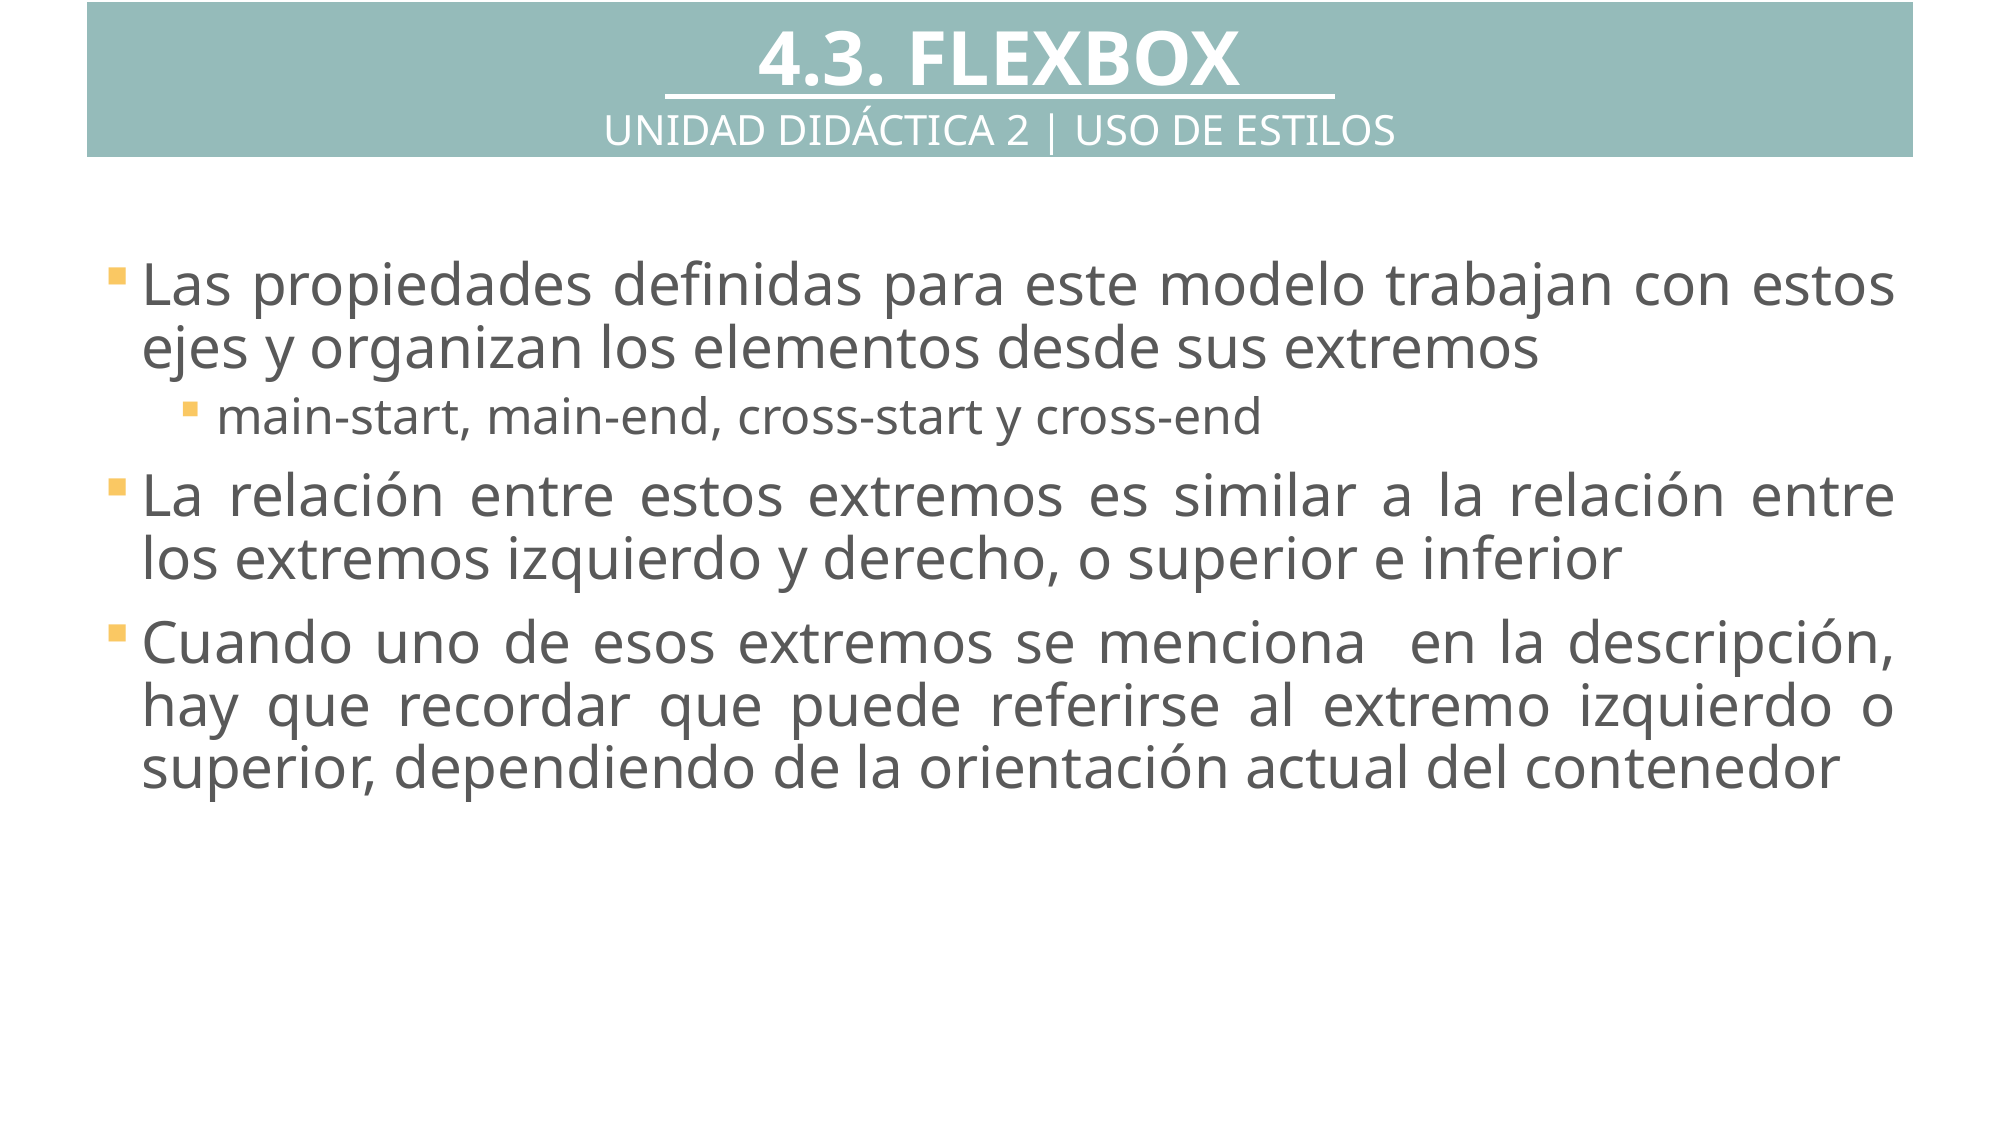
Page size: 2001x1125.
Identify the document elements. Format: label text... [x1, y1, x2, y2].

text_box 4.3. FLEXBOX [87, 2, 1913, 102]
list Las propiedades definidas para este modelo trabajan con estos ejes y organizan los elementos desde sus extremos main-start, main-end, cross-start y cross-end La relación entre estos extremos es similar a la relación entre los extremos izquierdo y derecho, o superior e inferior Cuando uno de esos extremos se menciona en la descripción, hay que recordar que puede referirse al extremo izquierdo o superior, dependiendo de la orientación actual del contenedor [88, 248, 1912, 1122]
text_box UNIDAD DIDÁCTICA 2 | USO DE ESTILOS [87, 102, 1913, 157]
